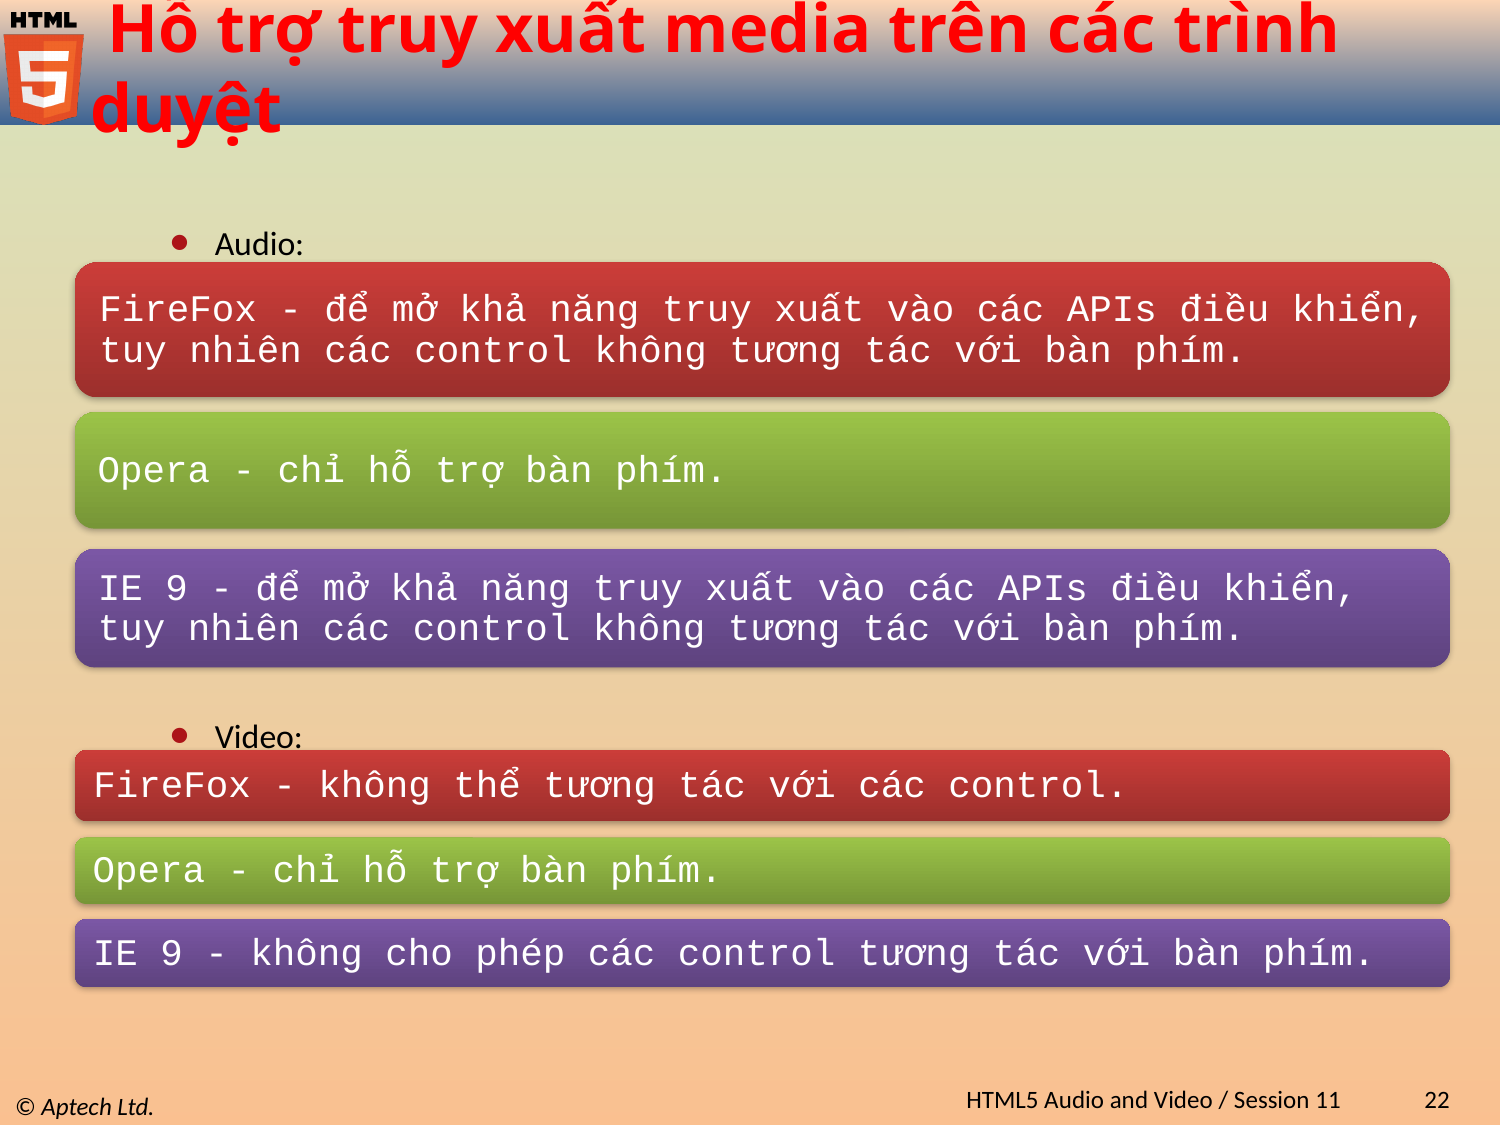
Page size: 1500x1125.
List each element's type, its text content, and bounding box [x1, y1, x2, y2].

picture [0, 12, 100, 125]
title Hỗ trợ truy xuất media trên các trình duyệt [74, 32, 1476, 101]
footer HTML5 Audio and Video / Session 11 [375, 1084, 1363, 1113]
slide_number 22 [1363, 1084, 1465, 1113]
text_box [74, 749, 1451, 1013]
text_box Video: [50, 700, 1450, 785]
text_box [74, 262, 1451, 688]
text_box Audio: [50, 137, 1450, 293]
